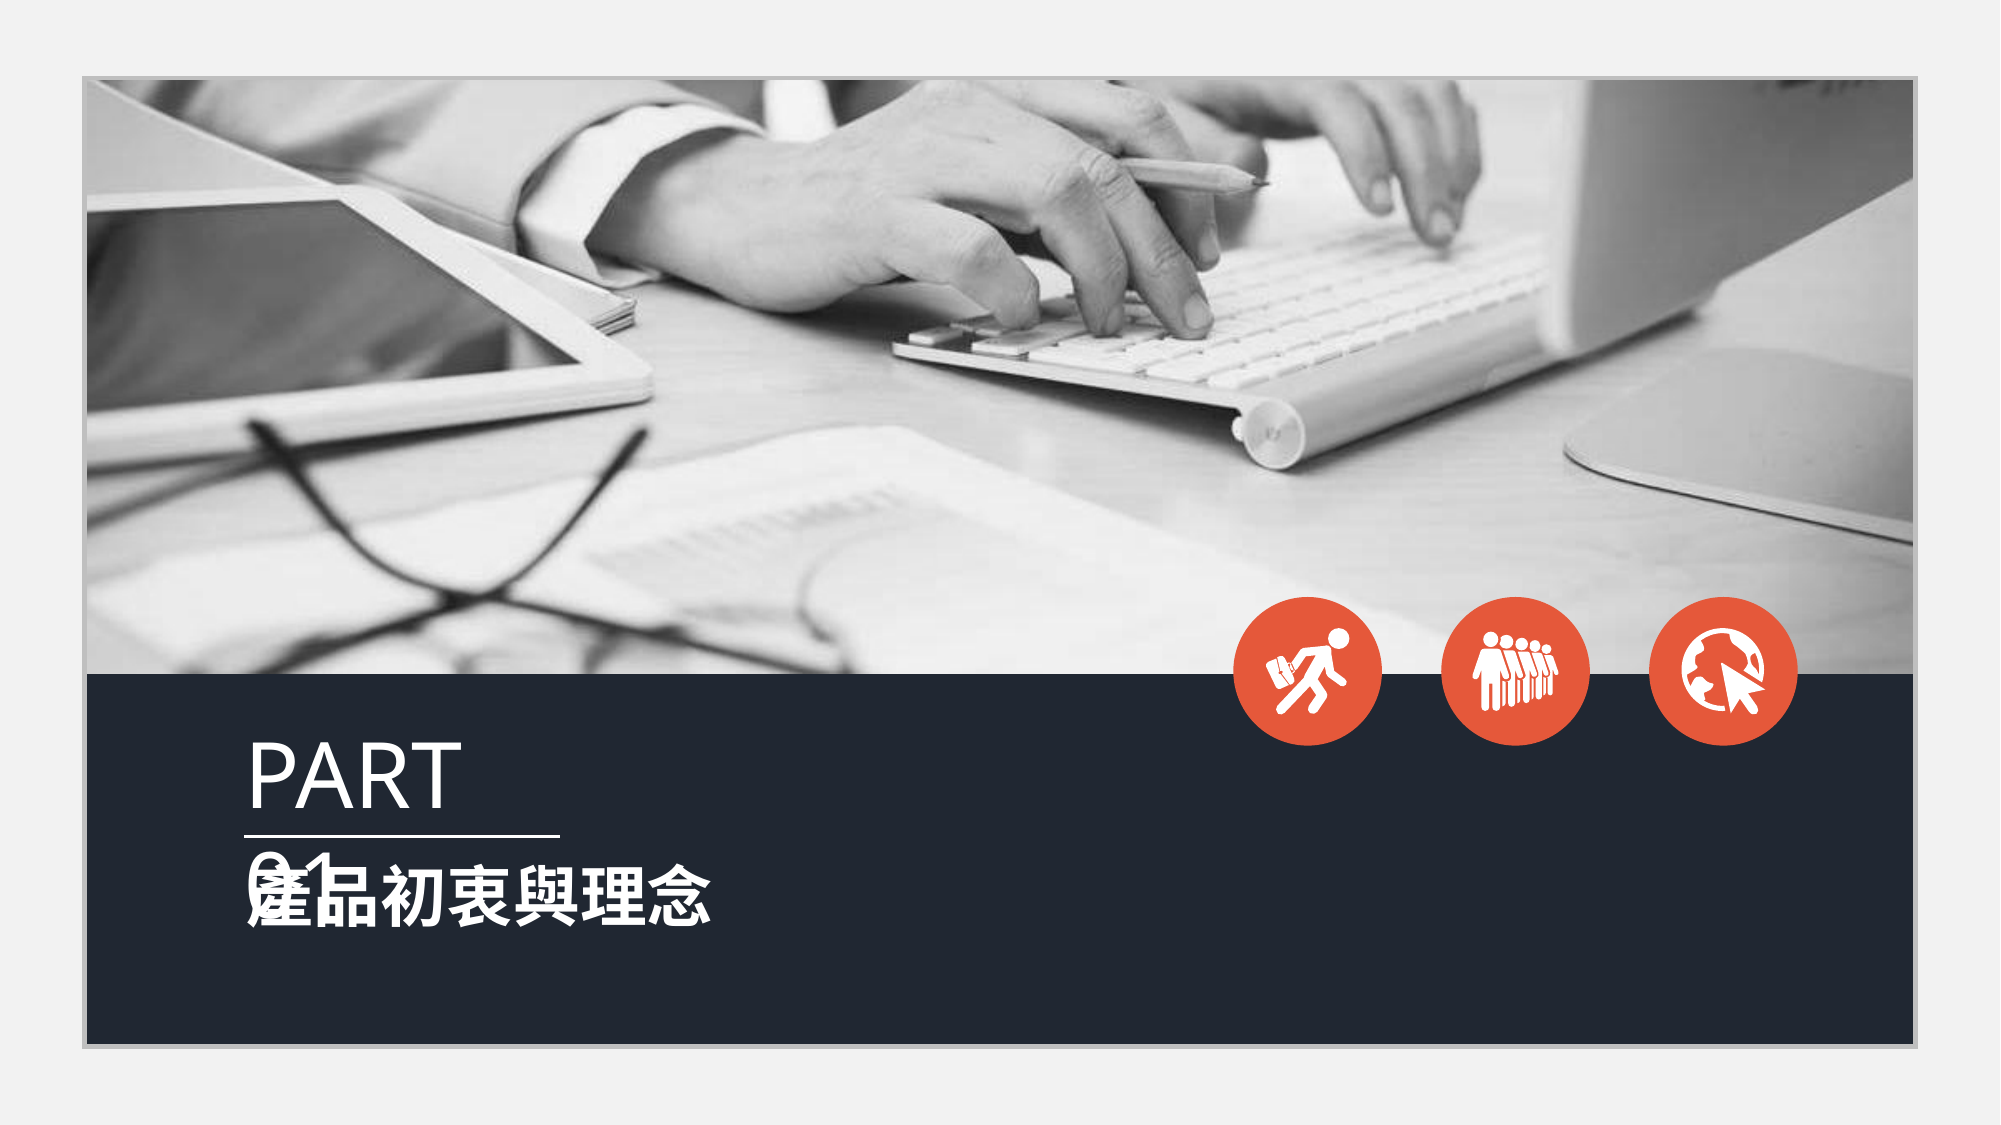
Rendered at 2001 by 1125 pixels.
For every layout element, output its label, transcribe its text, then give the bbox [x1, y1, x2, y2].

text_box PART 01 [229, 709, 546, 945]
text_box 產品初衷與理念 [231, 847, 729, 942]
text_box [1441, 596, 1590, 746]
text_box [83, 77, 1917, 1048]
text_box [1649, 596, 1798, 746]
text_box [1233, 596, 1382, 746]
picture [83, 77, 1916, 674]
